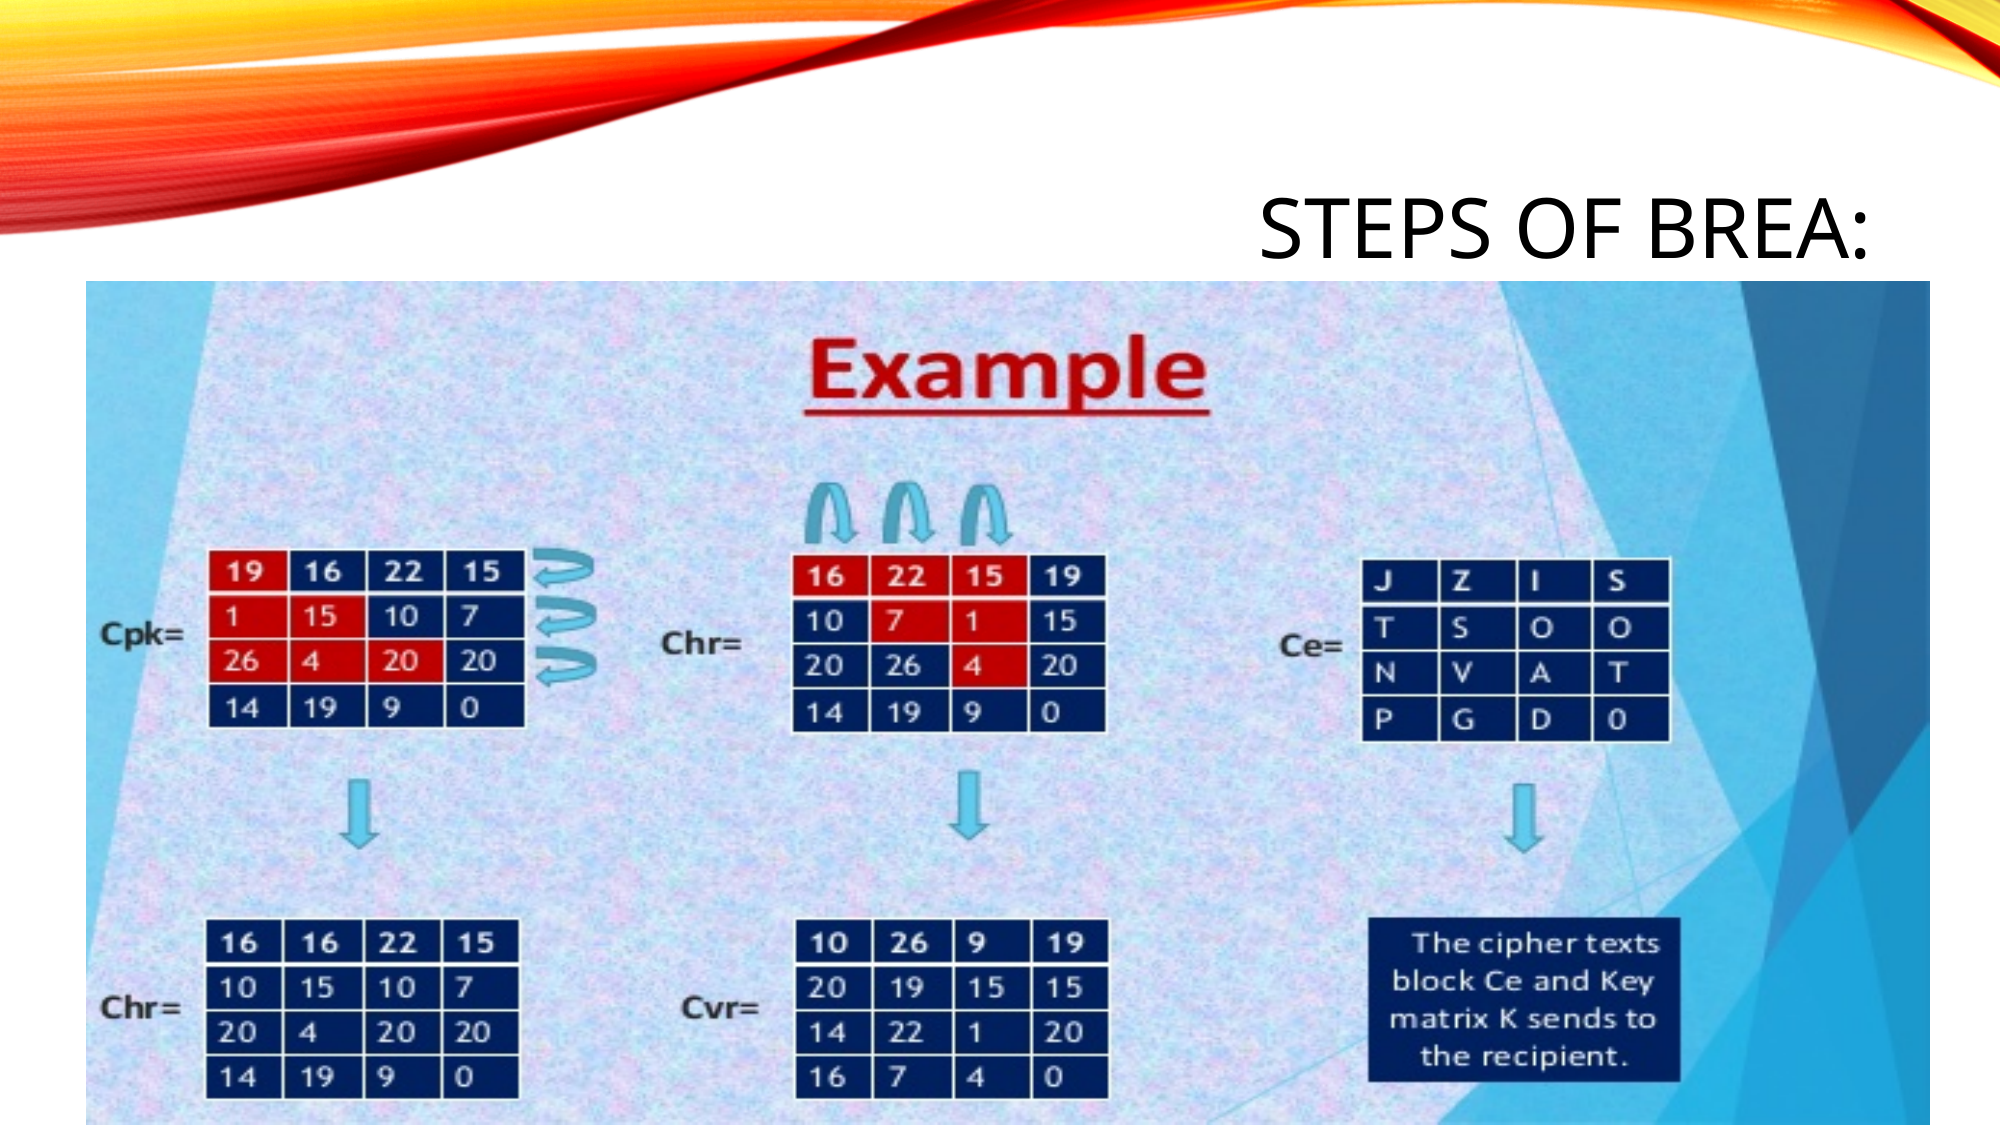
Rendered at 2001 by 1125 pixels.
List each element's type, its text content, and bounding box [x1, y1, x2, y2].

picture [86, 281, 1930, 1125]
title Steps of brea: [474, 125, 1888, 281]
picture [0, 0, 2000, 237]
